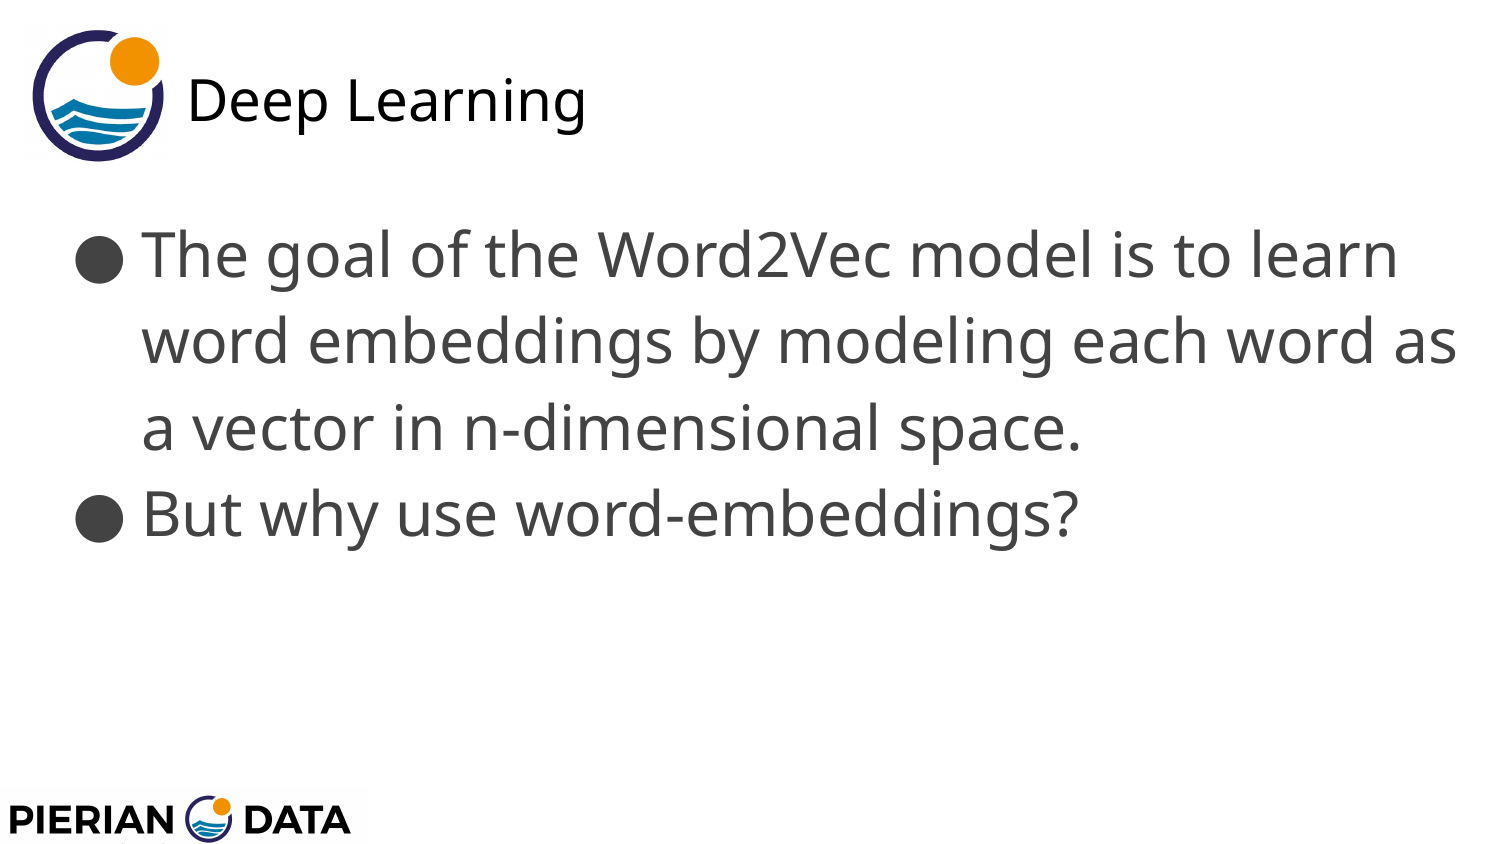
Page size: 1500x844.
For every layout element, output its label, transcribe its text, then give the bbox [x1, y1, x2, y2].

picture [0, 787, 368, 844]
list The goal of the Word2Vec model is to learn word embeddings by modeling each word as a vector in n-dimensional space. But why use word-embeddings? [51, 189, 1480, 750]
picture [24, 24, 172, 167]
title Deep Learning [176, 48, 1449, 143]
